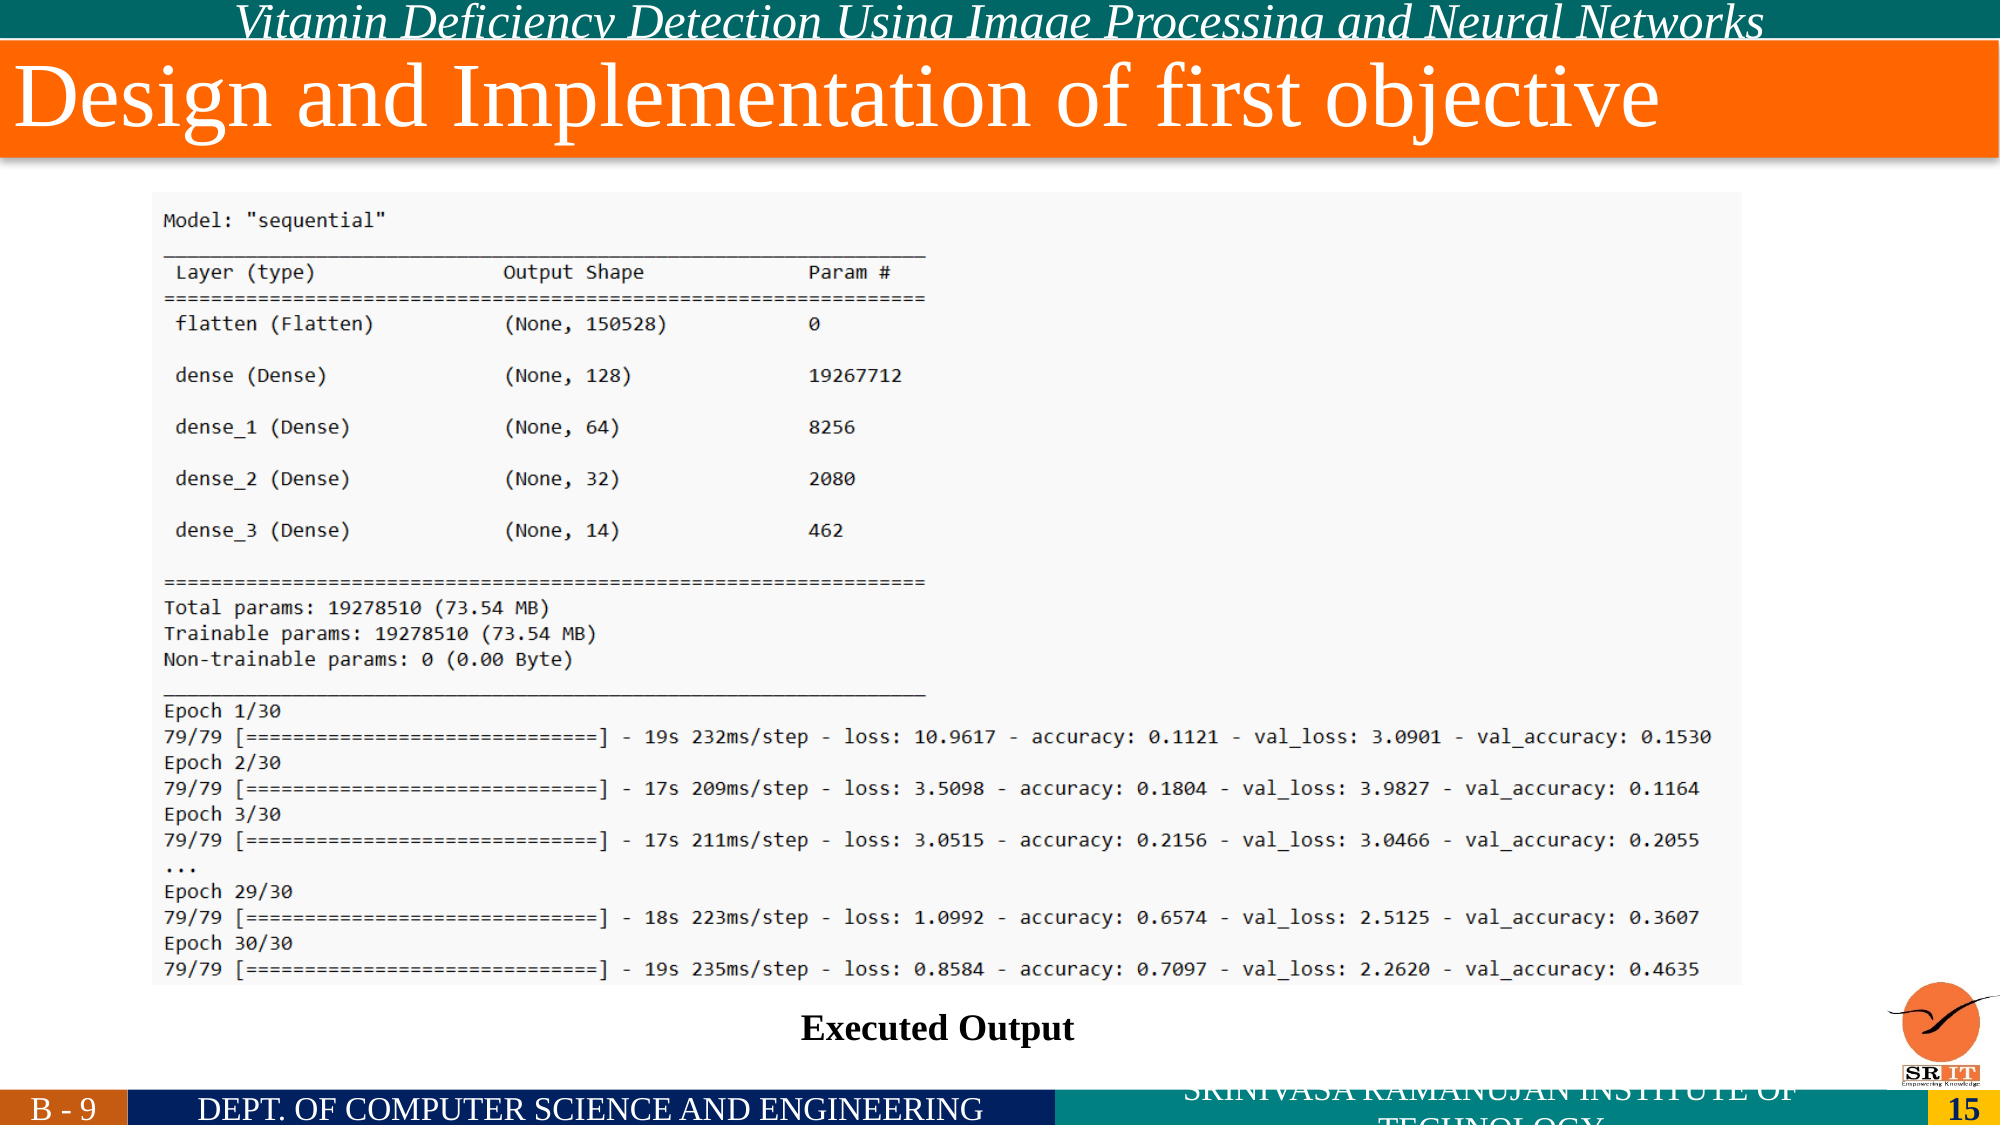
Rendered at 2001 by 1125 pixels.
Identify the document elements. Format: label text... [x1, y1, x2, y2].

title Design and Implementation of first objective [0, 40, 1999, 158]
picture [152, 192, 1742, 986]
text_box Executed Output [601, 995, 1275, 1056]
picture [1887, 977, 2000, 1090]
